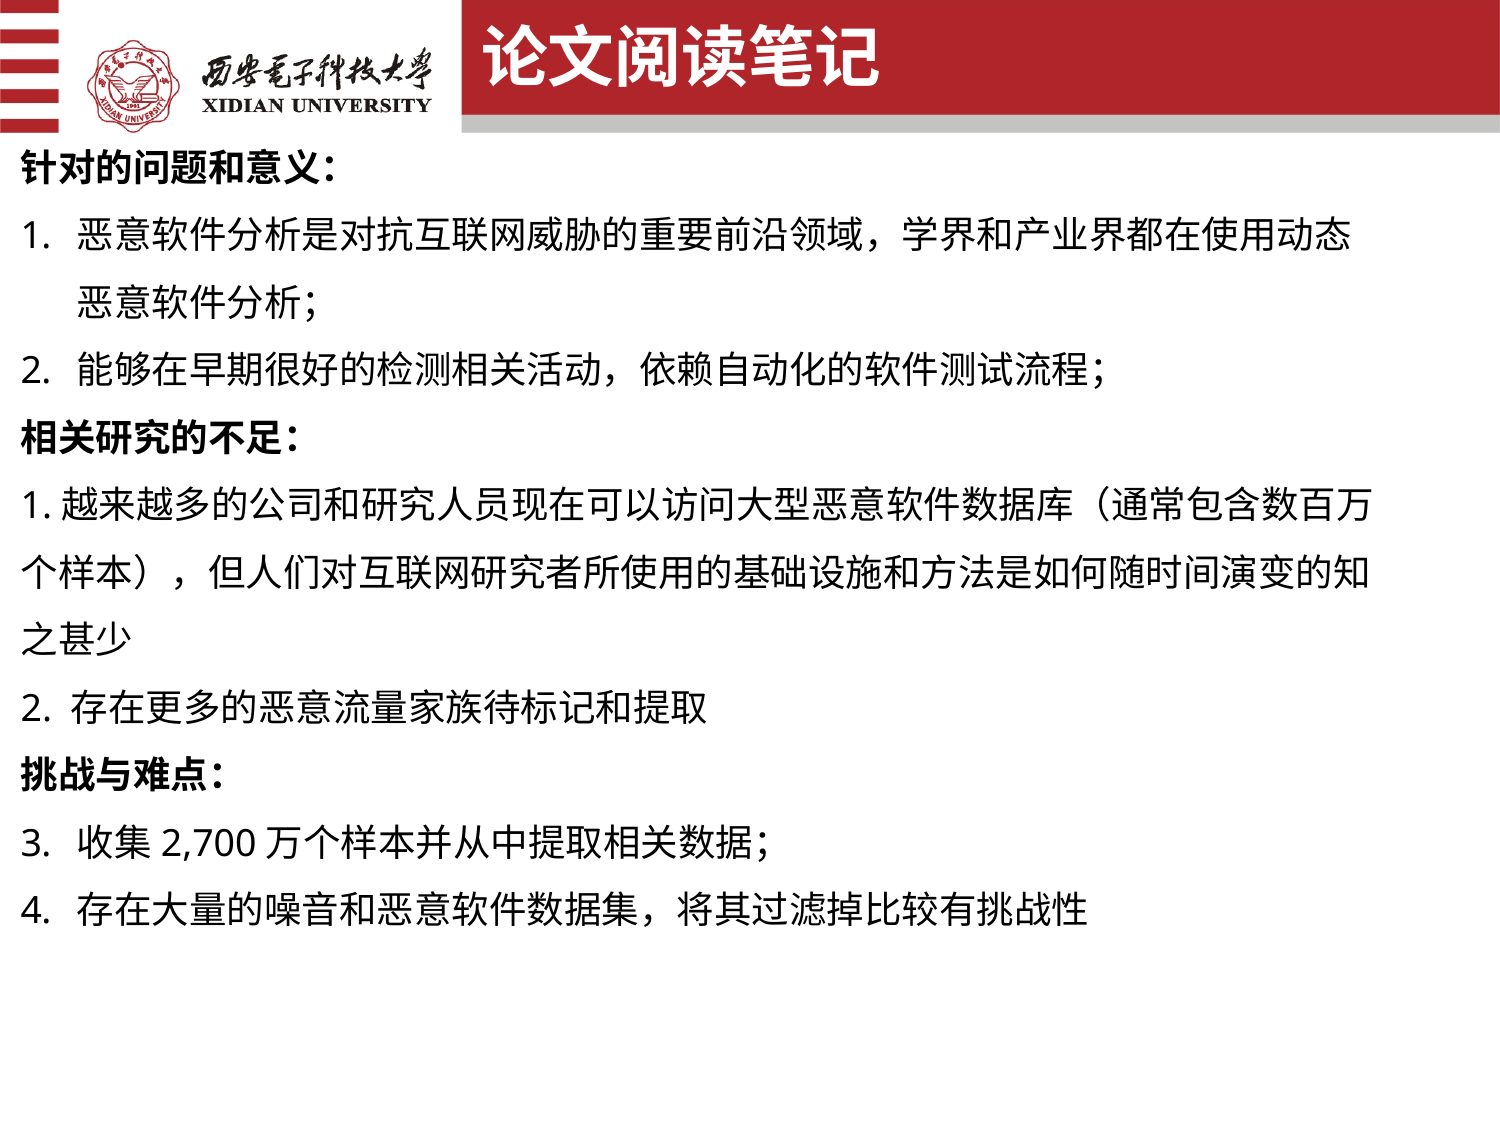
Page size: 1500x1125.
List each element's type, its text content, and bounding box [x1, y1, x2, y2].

text_box 针对的问题和意义： 恶意软件分析是对抗互联网威胁的重要前沿领域，学界和产业界都在使用动态恶意软件分析； 能够在早期很好的检测相关活动，依赖自动化的软件测试流程； 相关研究的不足： 1.越来越多的公司和研究人员现在可以访问大型恶意软件数据库（通常包含数百万个样本），但人们对互联网研究者所使用的基础设施和方法是如何随时间演变的知之甚少 2. 存在更多的恶意流量家族待标记和提取 挑战与难点： 收集2,700万个样本并从中提取相关数据； 存在大量的噪音和恶意软件数据集，将其过滤掉比较有挑战性 [5, 113, 1400, 939]
text_box 论文阅读笔记 [466, 7, 1105, 102]
picture [0, 0, 1500, 1125]
